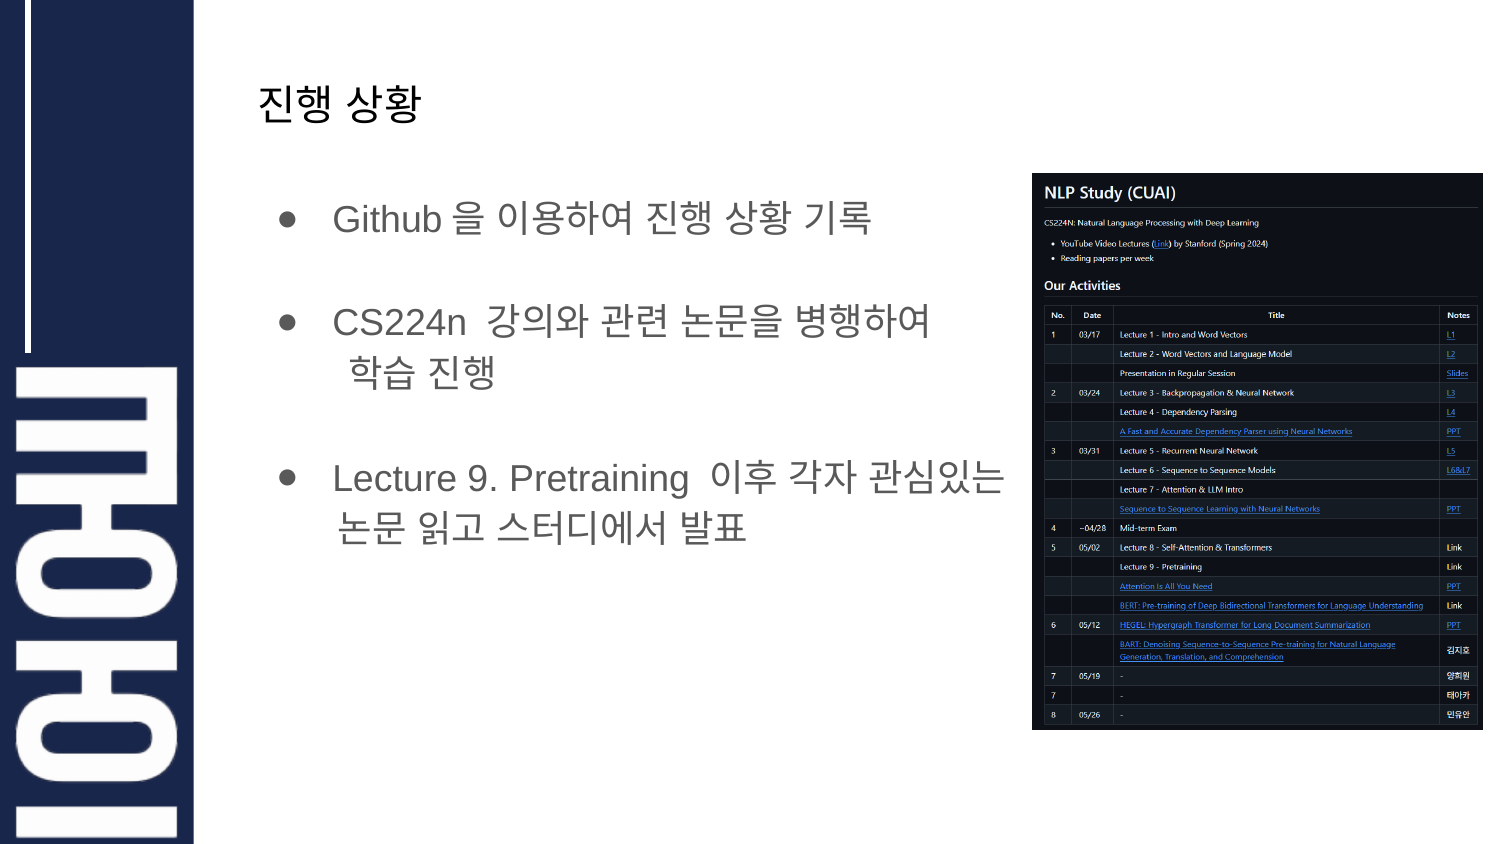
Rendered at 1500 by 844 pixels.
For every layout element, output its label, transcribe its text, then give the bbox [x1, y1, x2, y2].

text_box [0, 0, 194, 844]
list Github을 이용하여 진행 상황 기록 CS224n 강의와 관련 논문을 병행하여 학습 진행 Lecture 9. Pretraining 이후 각자 관심있는 논문 읽고 스터디에서 발표 [242, 173, 1030, 734]
picture [1032, 172, 1484, 730]
title 진행 상황 [242, 63, 1482, 158]
